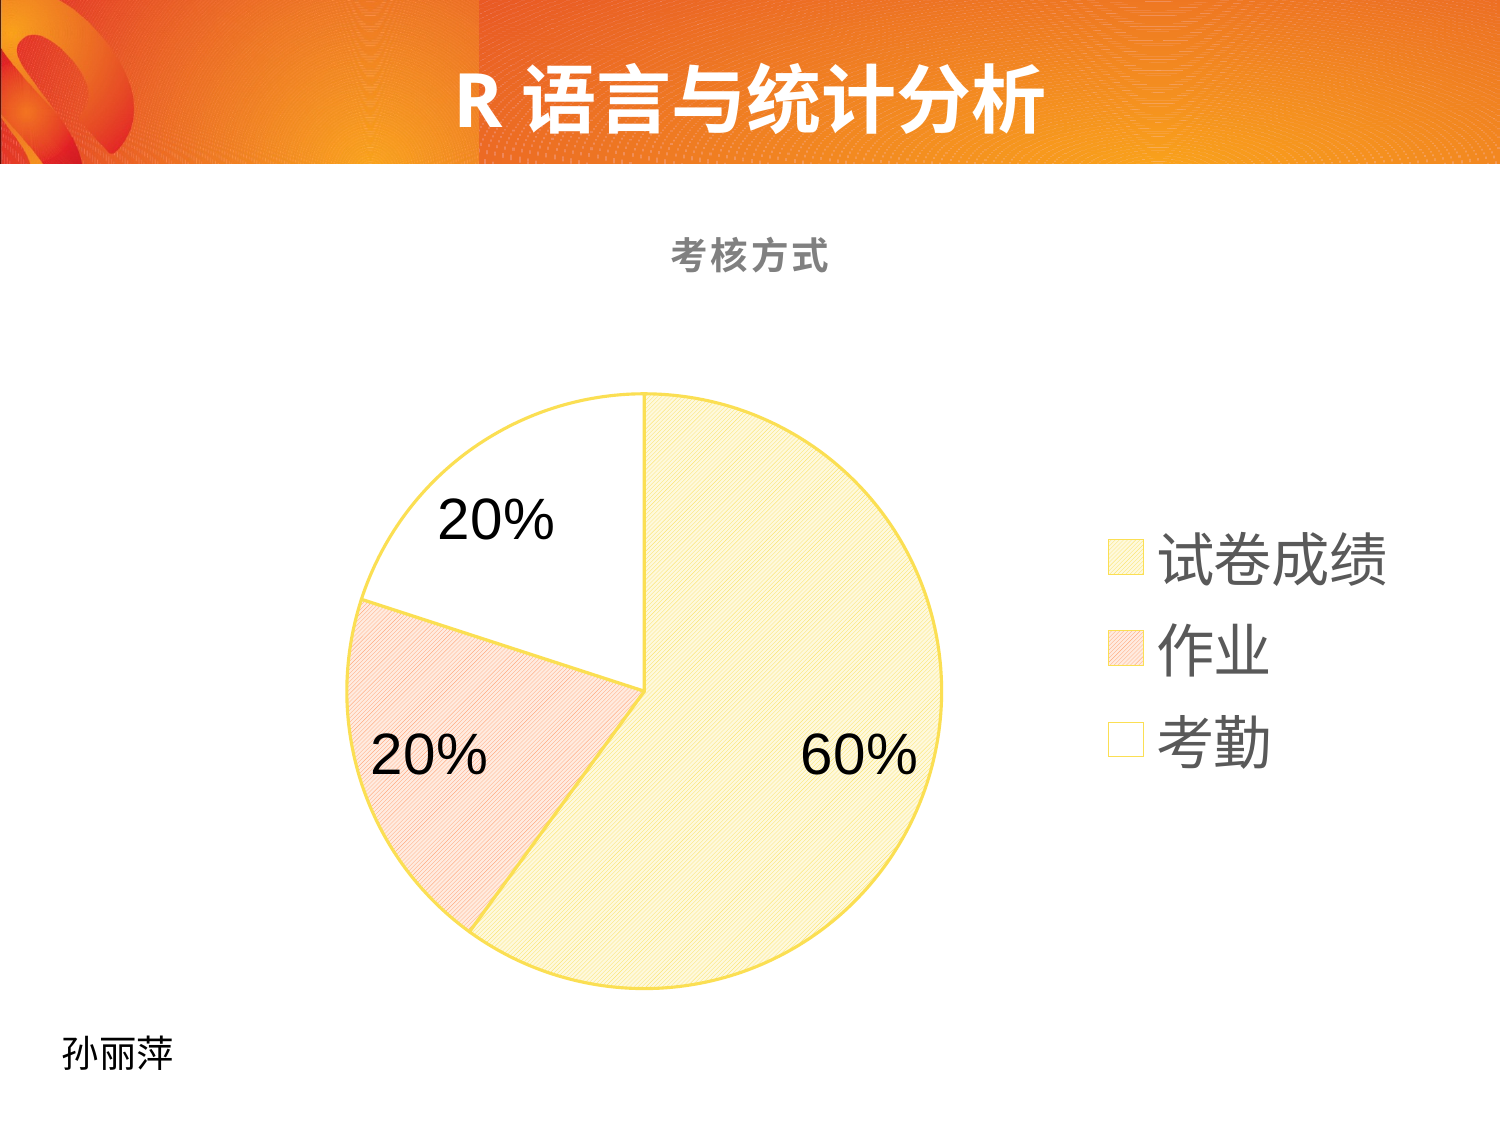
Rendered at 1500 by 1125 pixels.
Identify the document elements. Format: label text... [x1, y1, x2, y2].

picture [0, 0, 1500, 164]
title R语言与统计分析 [75, 45, 1425, 167]
chart [74, 190, 1426, 1006]
